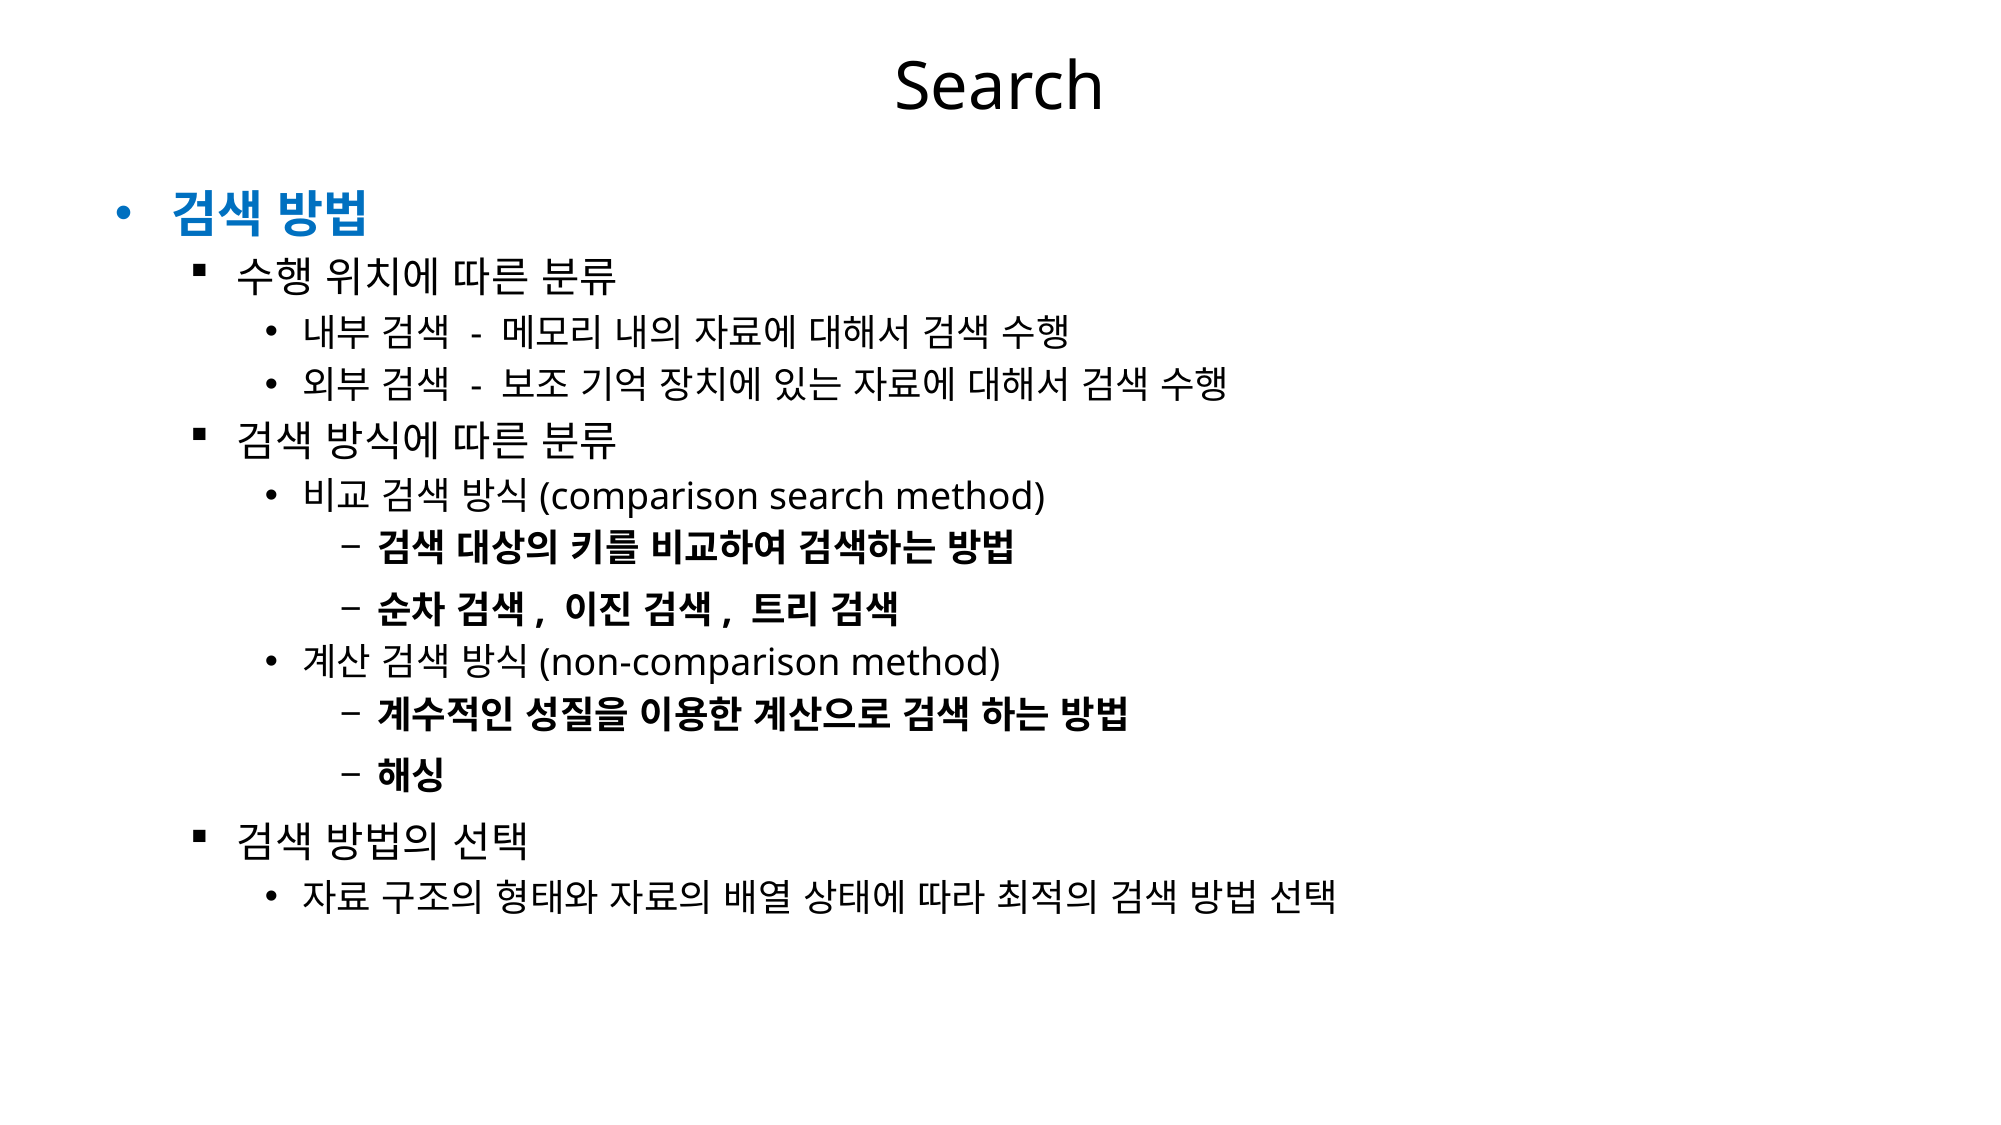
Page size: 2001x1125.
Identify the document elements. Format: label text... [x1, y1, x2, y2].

title Search [99, 19, 1900, 147]
list 검색 방법 수행 위치에 따른 분류 내부 검색 - 메모리 내의 자료에 대해서 검색 수행 외부 검색 - 보조 기억 장치에 있는 자료에 대해서 검색 수행 검색 방식에 따른 분류 비교 검색 방식(comparison search method) 검색 대상의 키를 비교하여 검색하는 방법 순차 검색, 이진 검색, 트리 검색 계산 검색 방식(non-comparison method) 계수적인 성질을 이용한 계산으로 검색 하는 방법 해싱 검색 방법의 선택 자료 구조의 형태와 자료의 배열 상태에 따라 최적의 검색 방법 선택 [99, 175, 1900, 1026]
